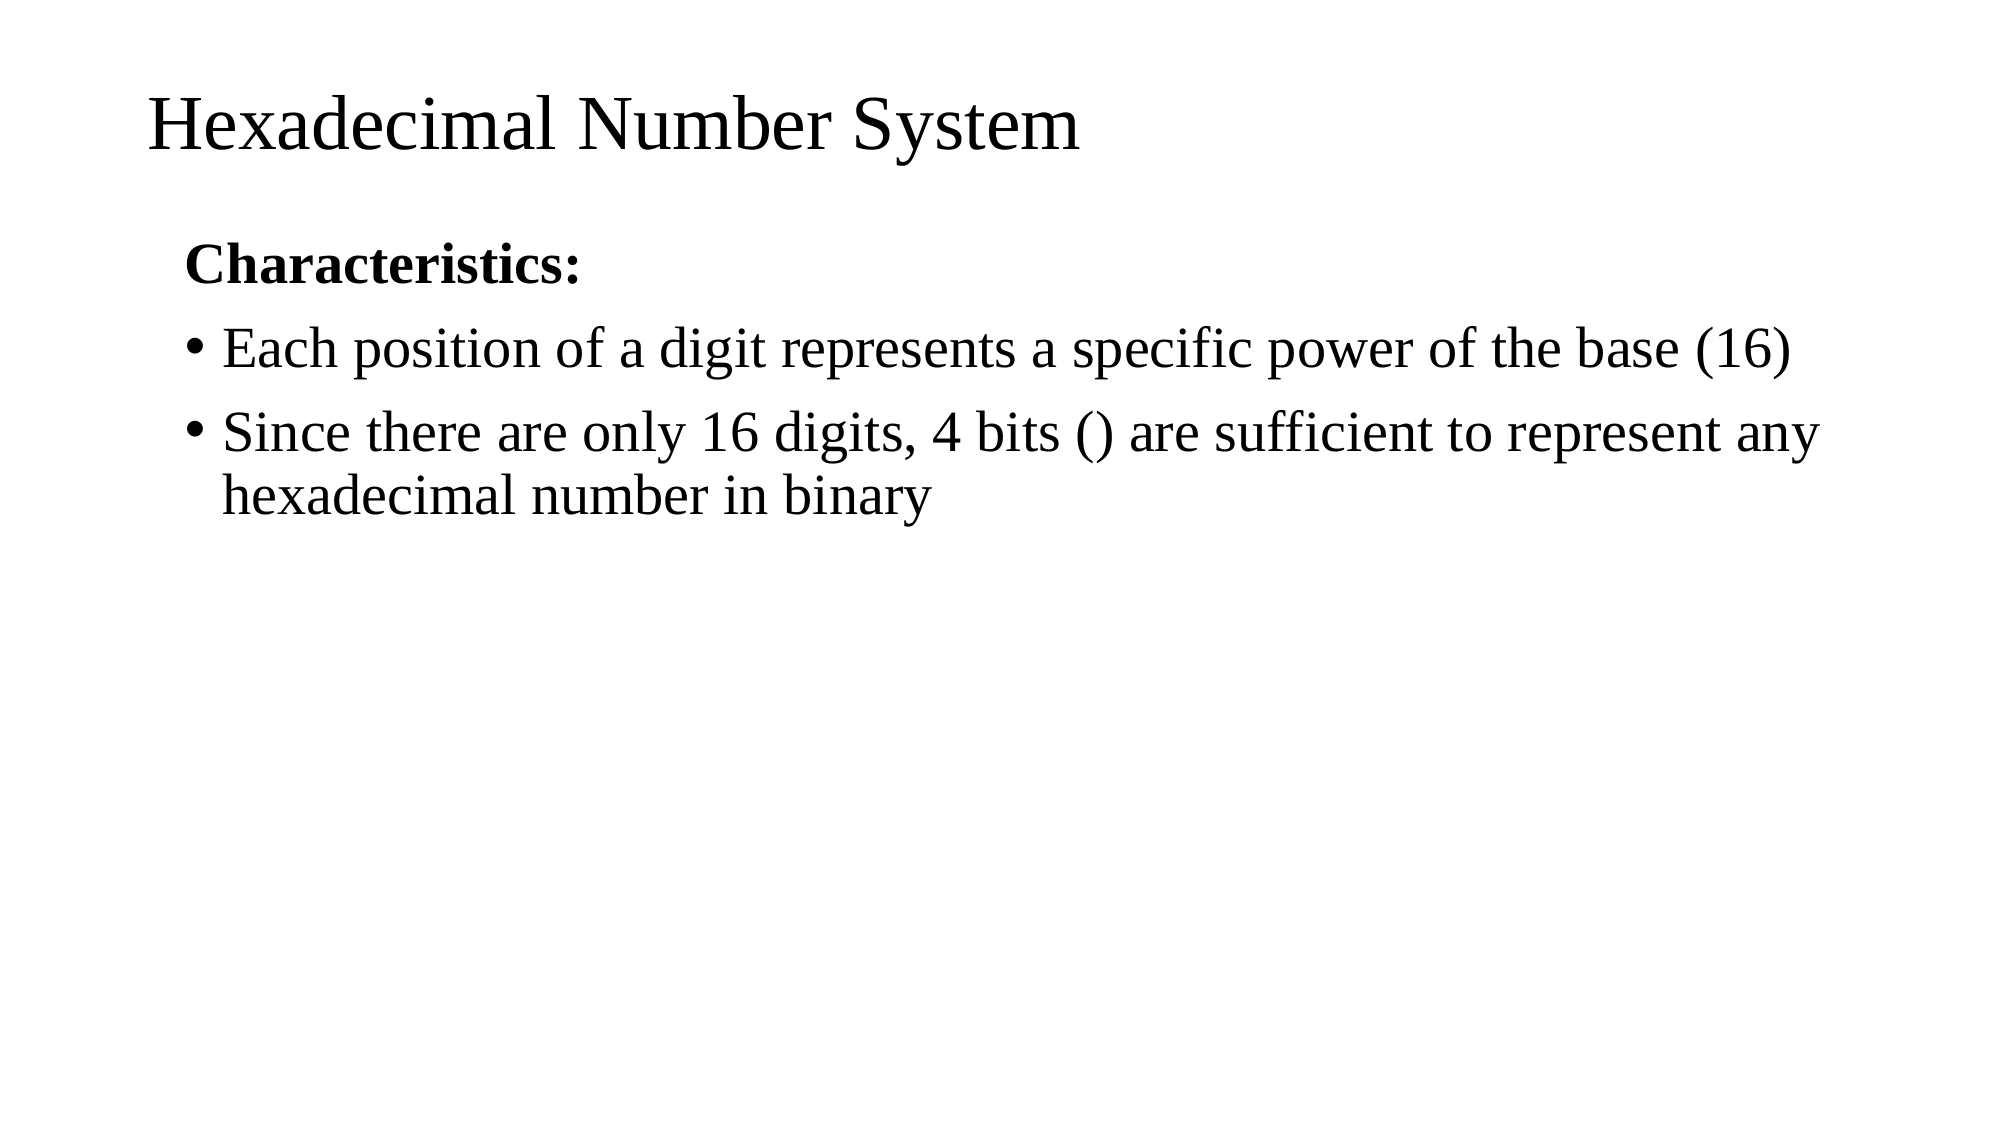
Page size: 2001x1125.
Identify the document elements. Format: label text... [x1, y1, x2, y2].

title Hexadecimal Number System [132, 74, 1395, 175]
